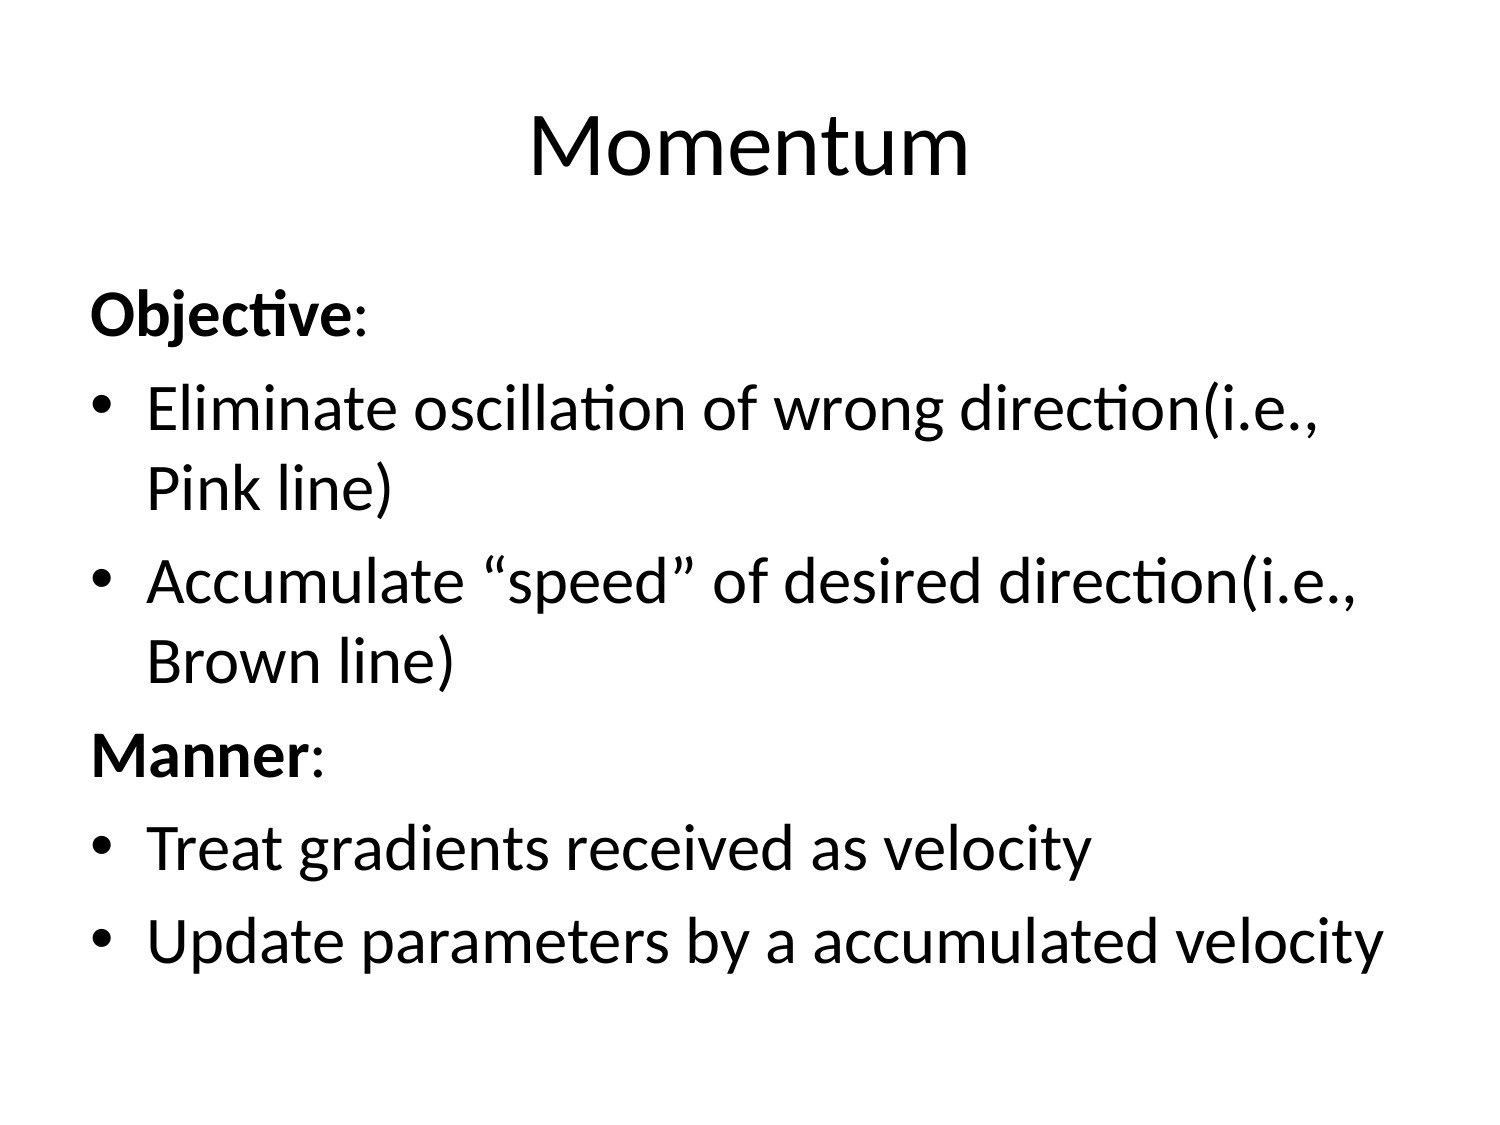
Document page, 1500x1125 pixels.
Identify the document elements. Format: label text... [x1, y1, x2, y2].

title Momentum [75, 45, 1425, 233]
list Objective: Eliminate oscillation of wrong direction(i.e., Pink line) Accumulate “speed” of desired direction(i.e., Brown line) Manner: Treat gradients received as velocity Update parameters by a accumulated velocity [75, 262, 1425, 1005]
